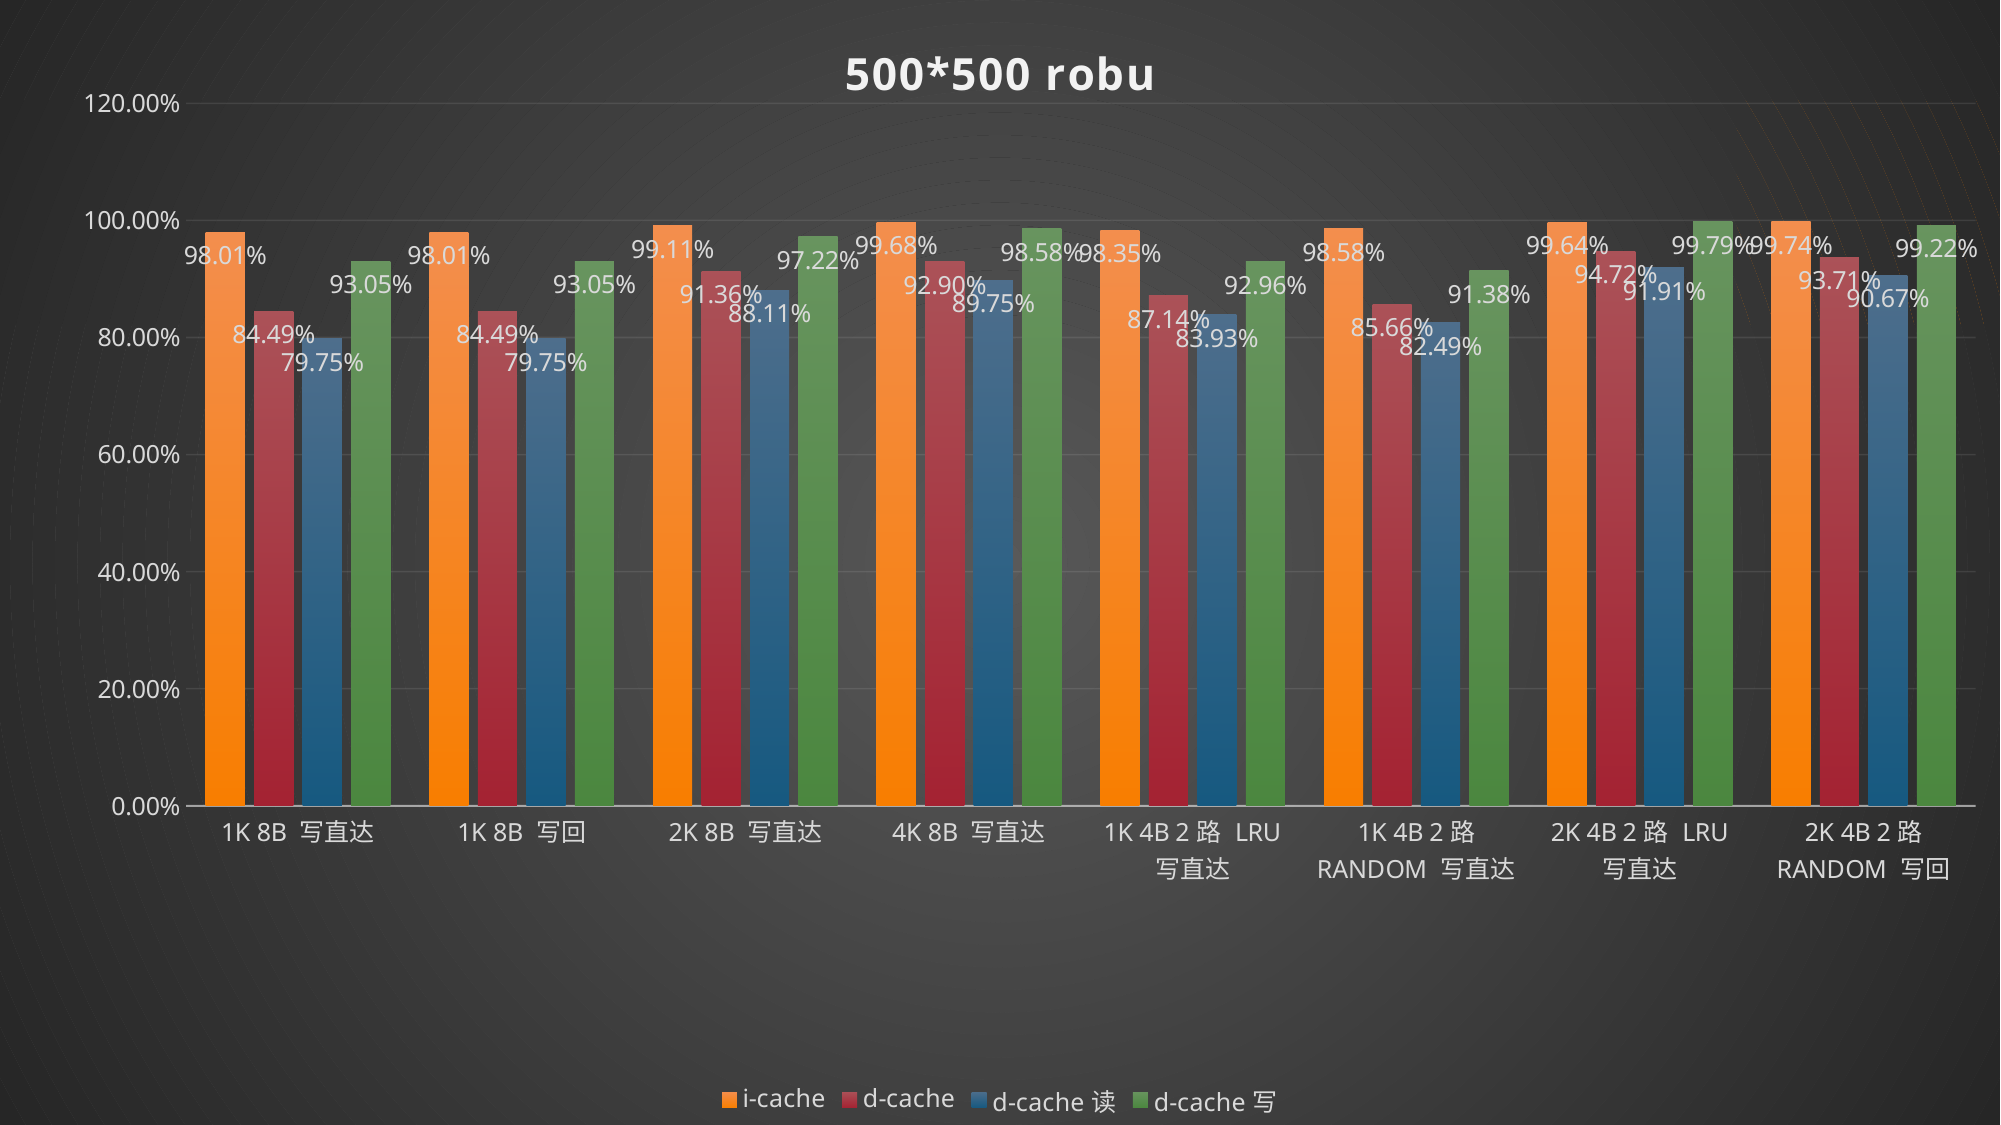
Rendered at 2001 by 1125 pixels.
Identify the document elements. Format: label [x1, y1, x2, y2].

chart [0, 0, 2000, 1125]
